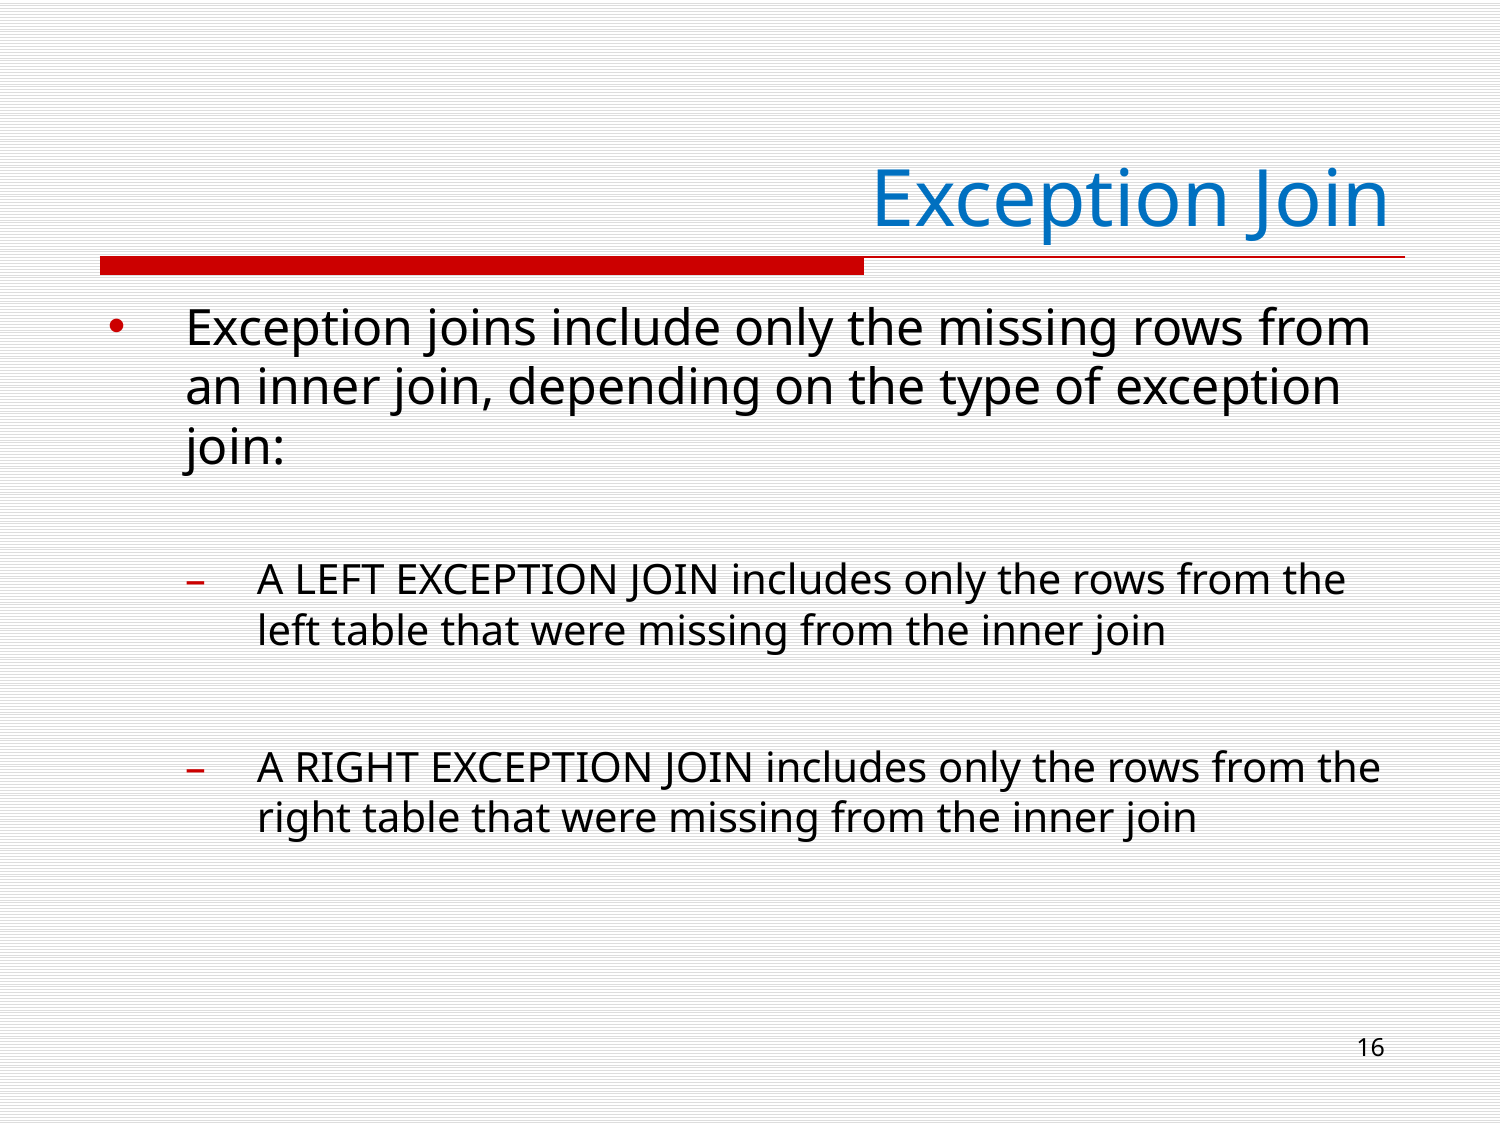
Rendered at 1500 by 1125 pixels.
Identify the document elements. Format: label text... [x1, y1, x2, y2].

list Exception joins include only the missing rows from an inner join, depending on the type of exception join: A LEFT EXCEPTION JOIN includes only the rows from the left table that were missing from the inner join A RIGHT EXCEPTION JOIN includes only the rows from the right table that were missing from the inner join [92, 287, 1406, 988]
slide_number 16 [1074, 1024, 1401, 1103]
title Exception Join [93, 49, 1407, 250]
